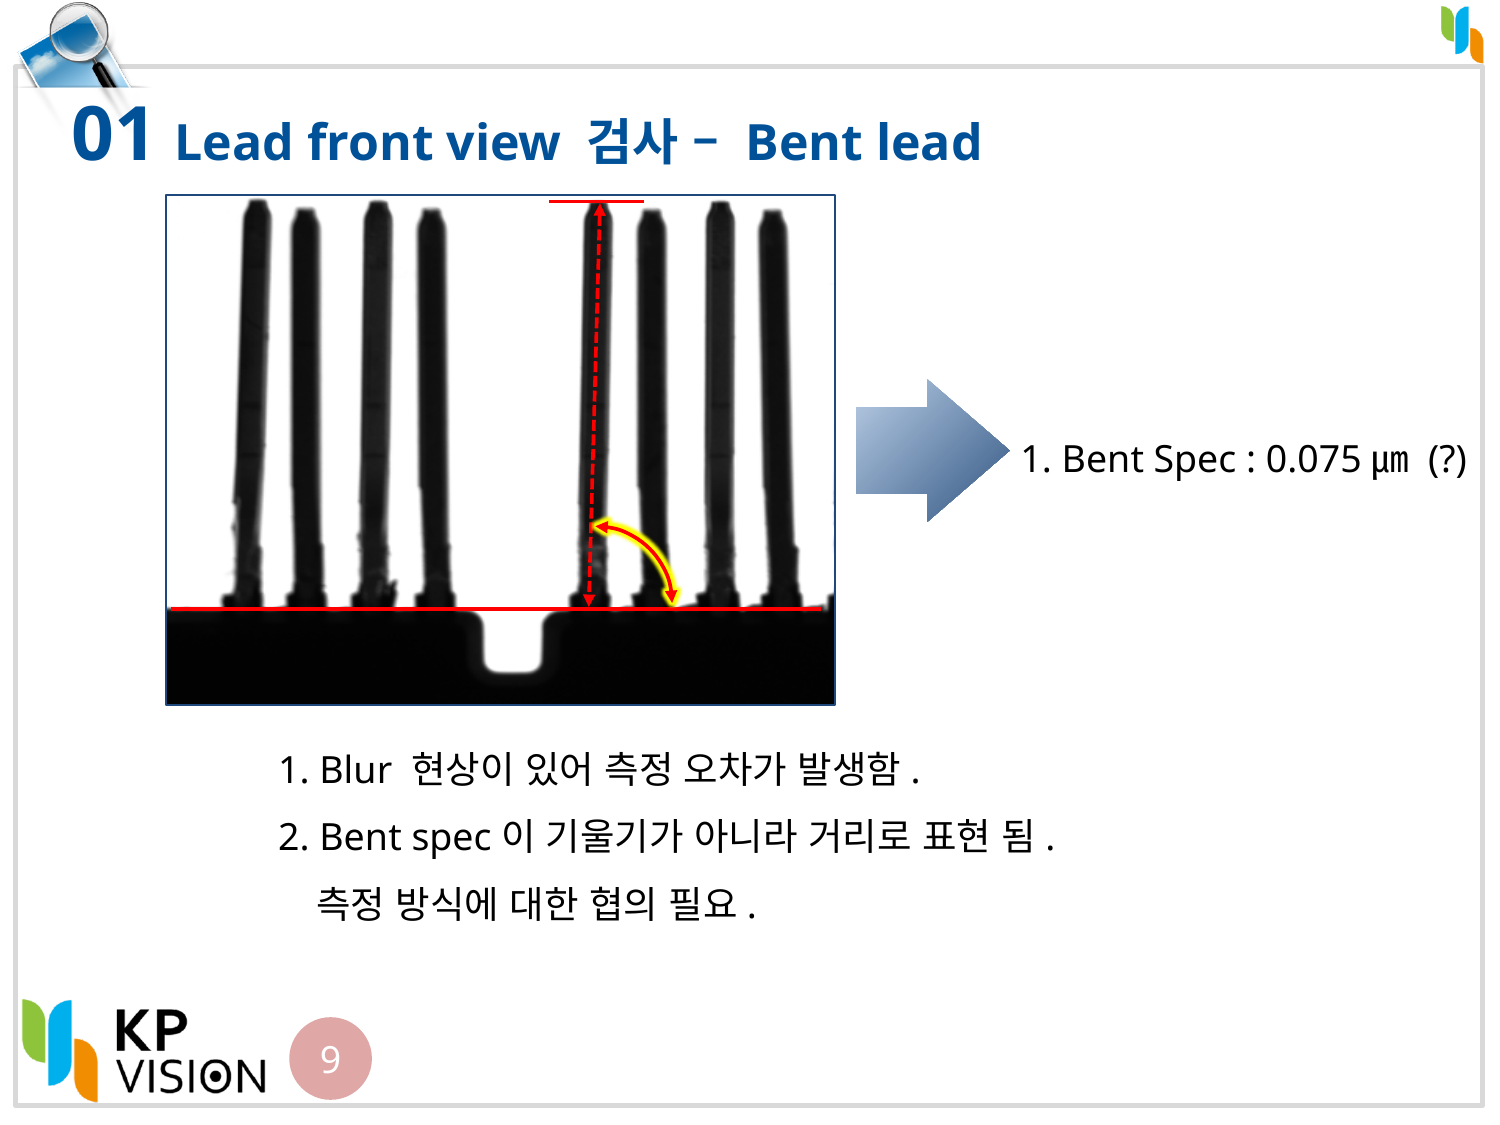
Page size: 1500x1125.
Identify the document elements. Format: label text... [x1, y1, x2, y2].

picture [19, 996, 268, 1105]
picture [0, 0, 162, 152]
text_box [854, 377, 1005, 524]
picture [166, 196, 835, 705]
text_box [588, 210, 601, 607]
text_box 9 [289, 1017, 372, 1100]
text_box 1. Bent Spec : 0.075㎛ (?) [1005, 405, 1482, 488]
text_box 01 Lead front view 검사 – Bent lead [56, 78, 998, 183]
picture [1439, 4, 1488, 65]
text_box 1. Blur 현상이 있어 측정 오차가 발생함. 2. Bent spec이 기울기가 아니라 거리로 표현 됨. 측정 방식에 대한 협의 필요. [263, 716, 1081, 934]
